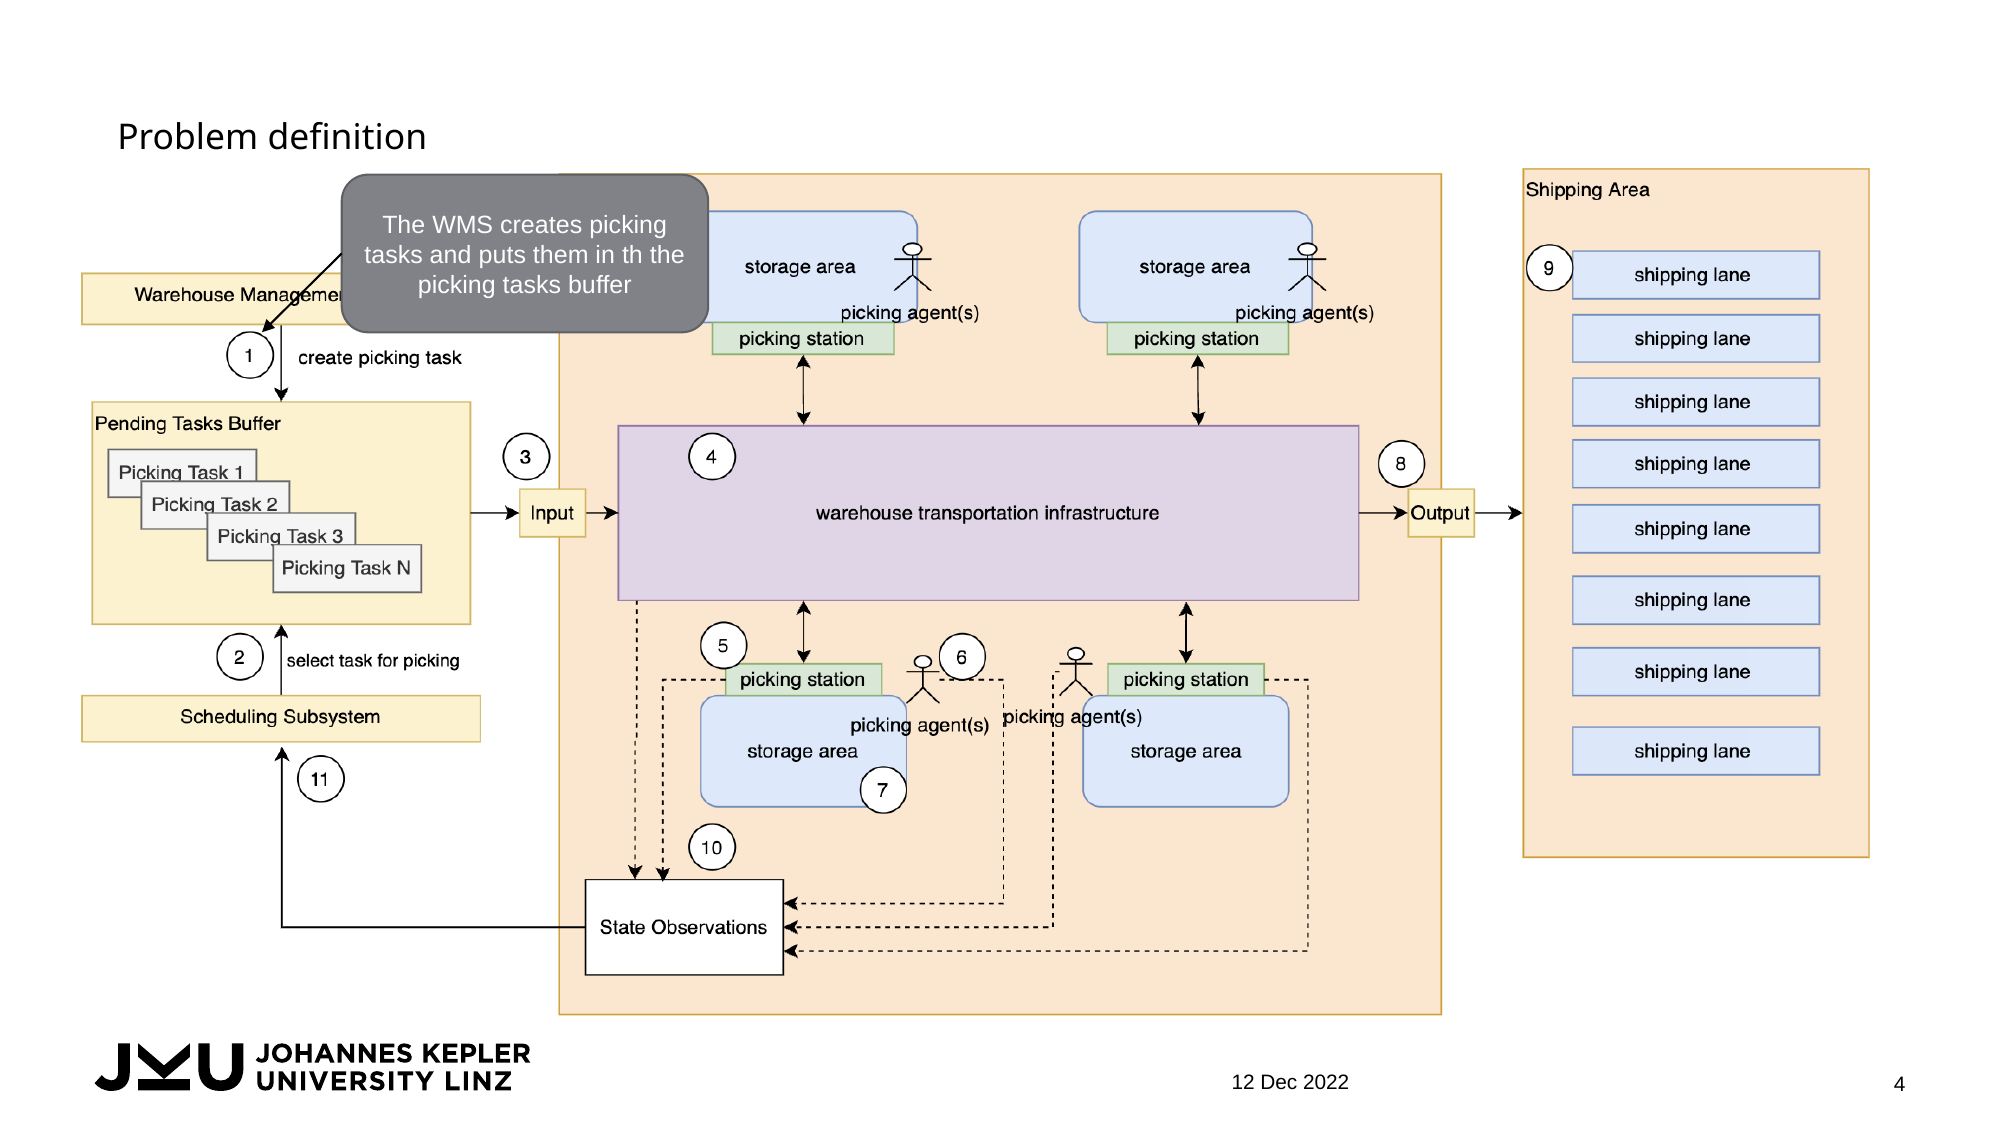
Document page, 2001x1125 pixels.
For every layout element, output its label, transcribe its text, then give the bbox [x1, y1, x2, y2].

slide_number 4 [1807, 1042, 1921, 1103]
list Problem definition [102, 104, 1882, 159]
picture [74, 159, 1882, 1021]
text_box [261, 253, 342, 333]
footer 12 Dec 2022 [966, 1041, 1365, 1102]
